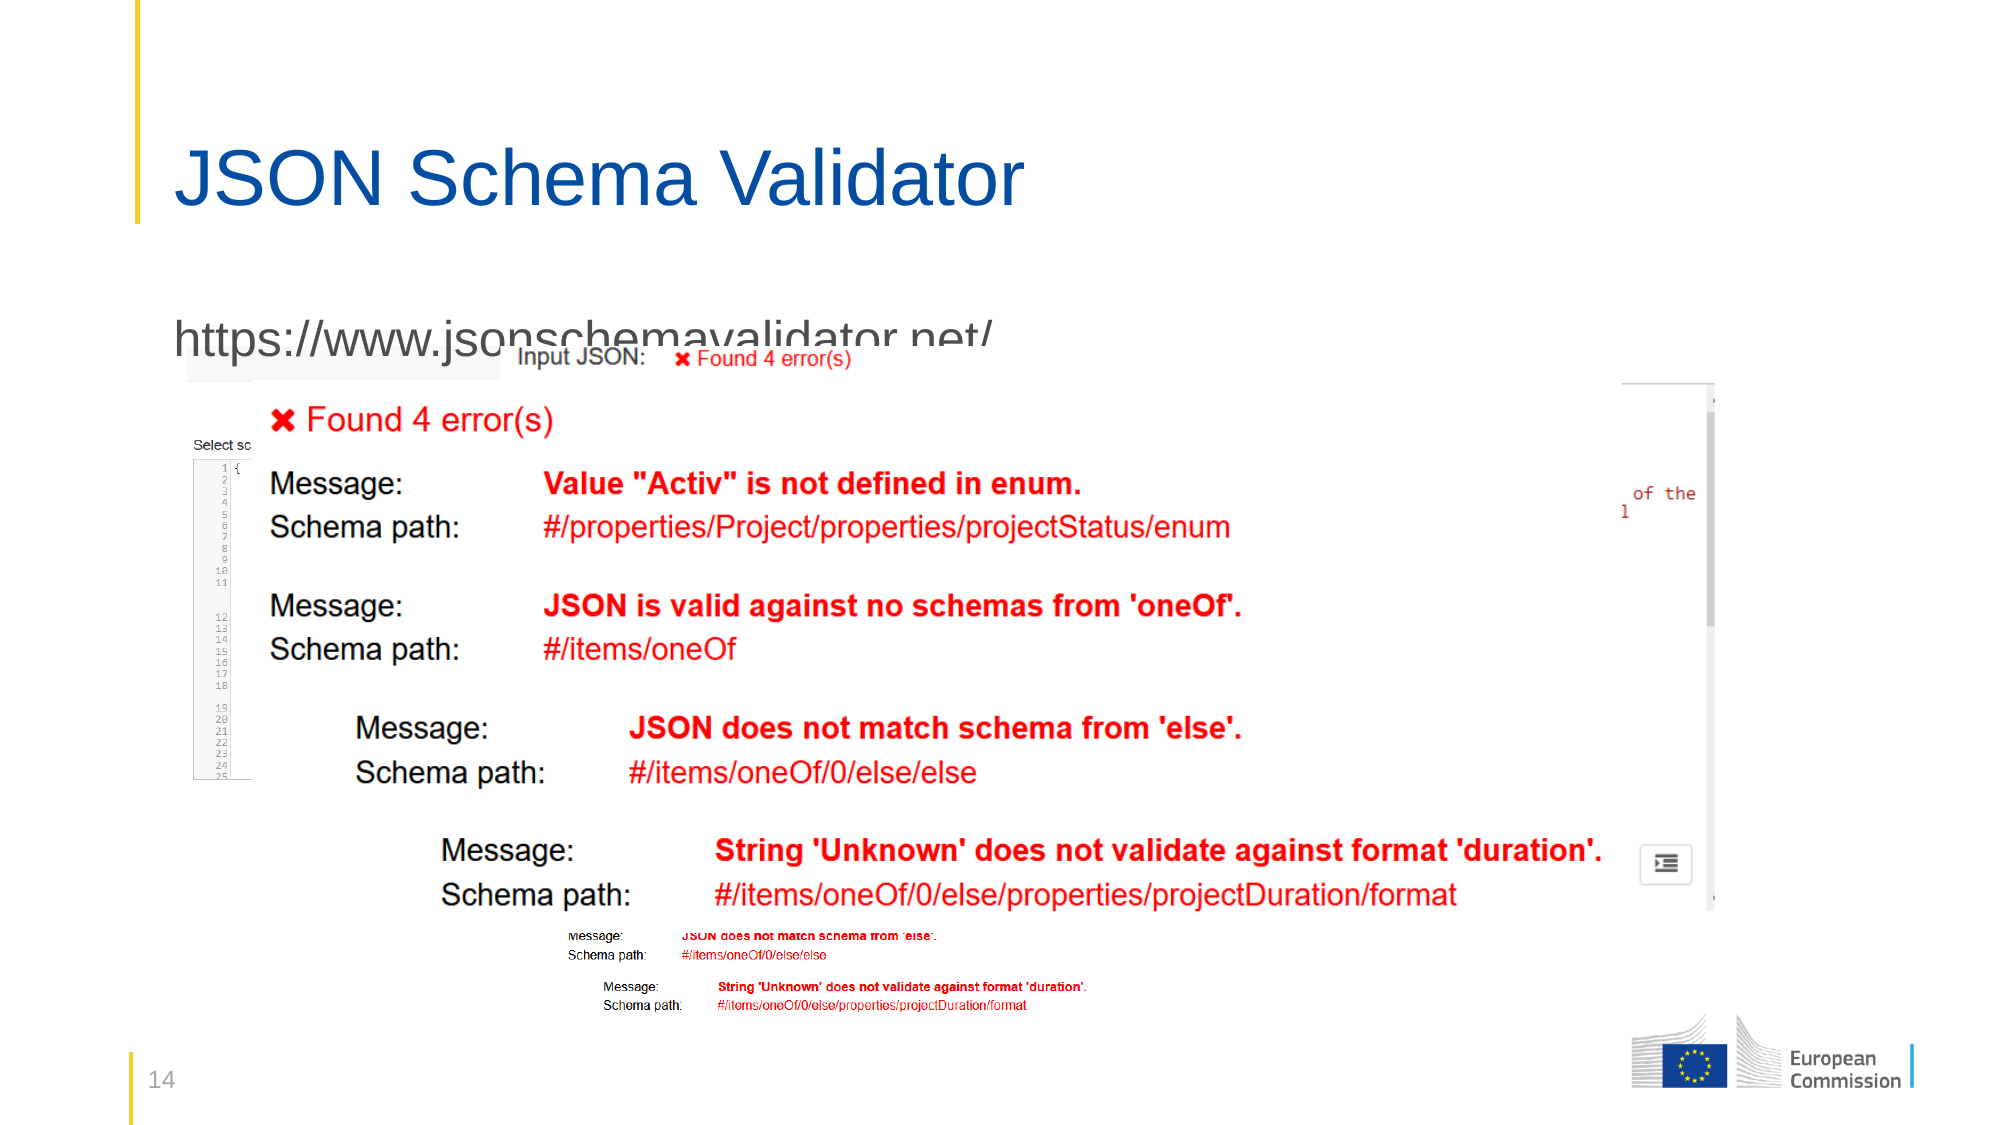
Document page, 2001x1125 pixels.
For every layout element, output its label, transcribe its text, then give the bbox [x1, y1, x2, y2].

title JSON Schema Validator [159, 94, 1843, 223]
picture [186, 346, 1915, 1091]
list https://www.jsonschemavalidator.net/ [158, 299, 1843, 984]
